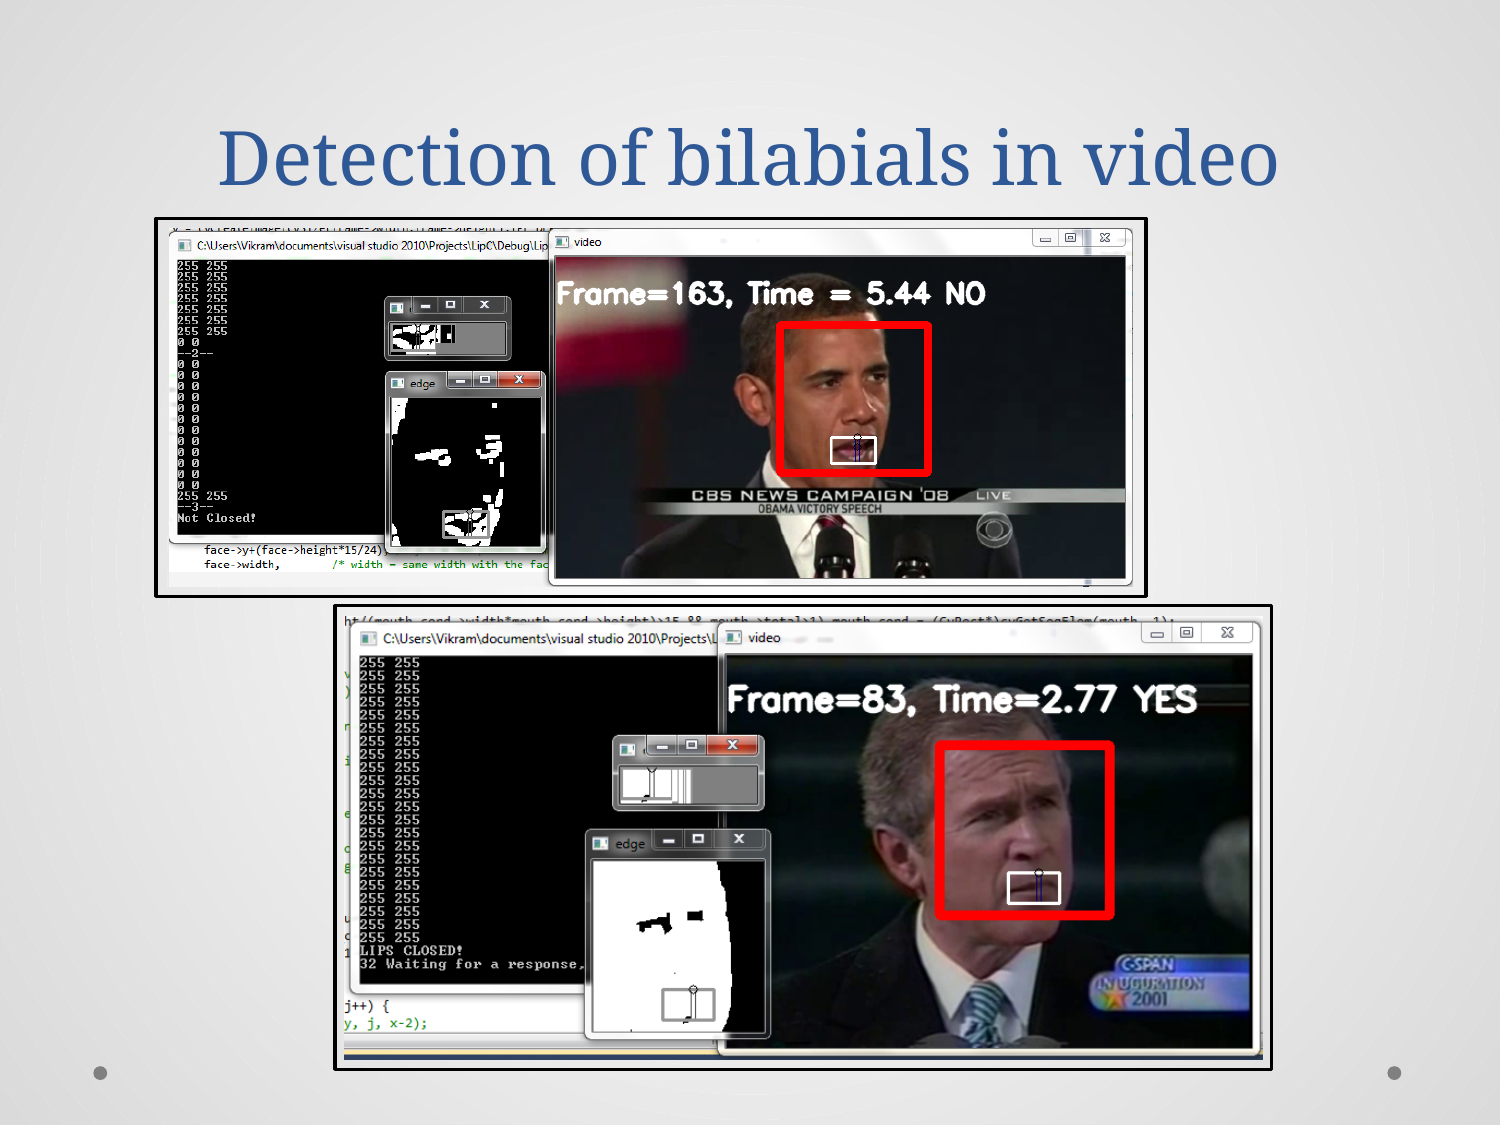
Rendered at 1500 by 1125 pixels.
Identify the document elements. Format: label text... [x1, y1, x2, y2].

picture [336, 607, 1271, 1068]
picture [157, 219, 1145, 595]
title Detection of bilabials in video [75, 0, 1425, 209]
